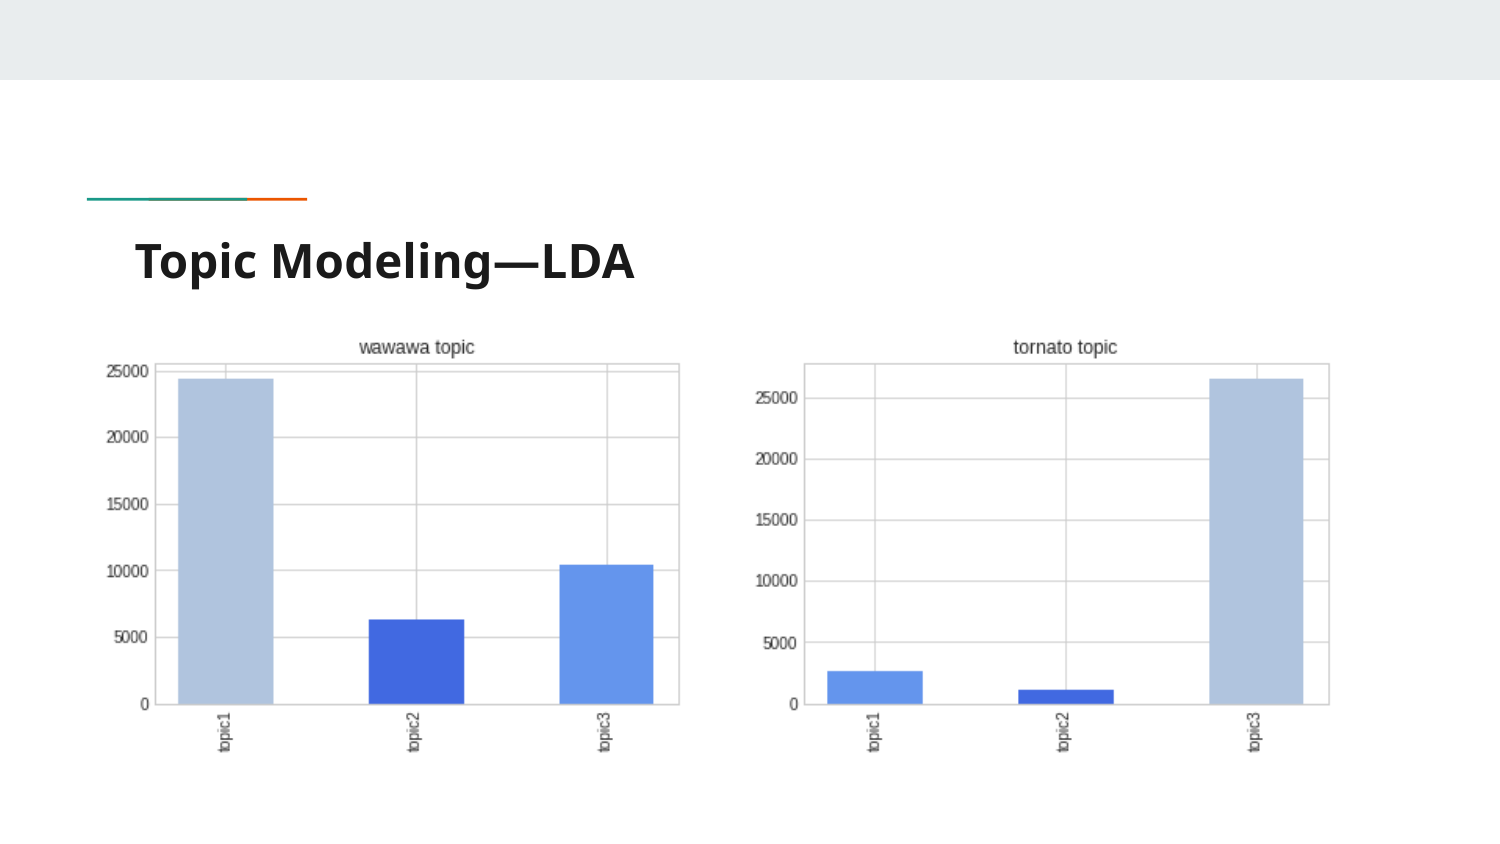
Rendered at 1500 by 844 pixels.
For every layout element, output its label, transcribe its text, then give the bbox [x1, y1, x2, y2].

title Topic Modeling—LDA [119, 216, 1381, 305]
picture [743, 328, 1338, 763]
picture [93, 328, 689, 763]
